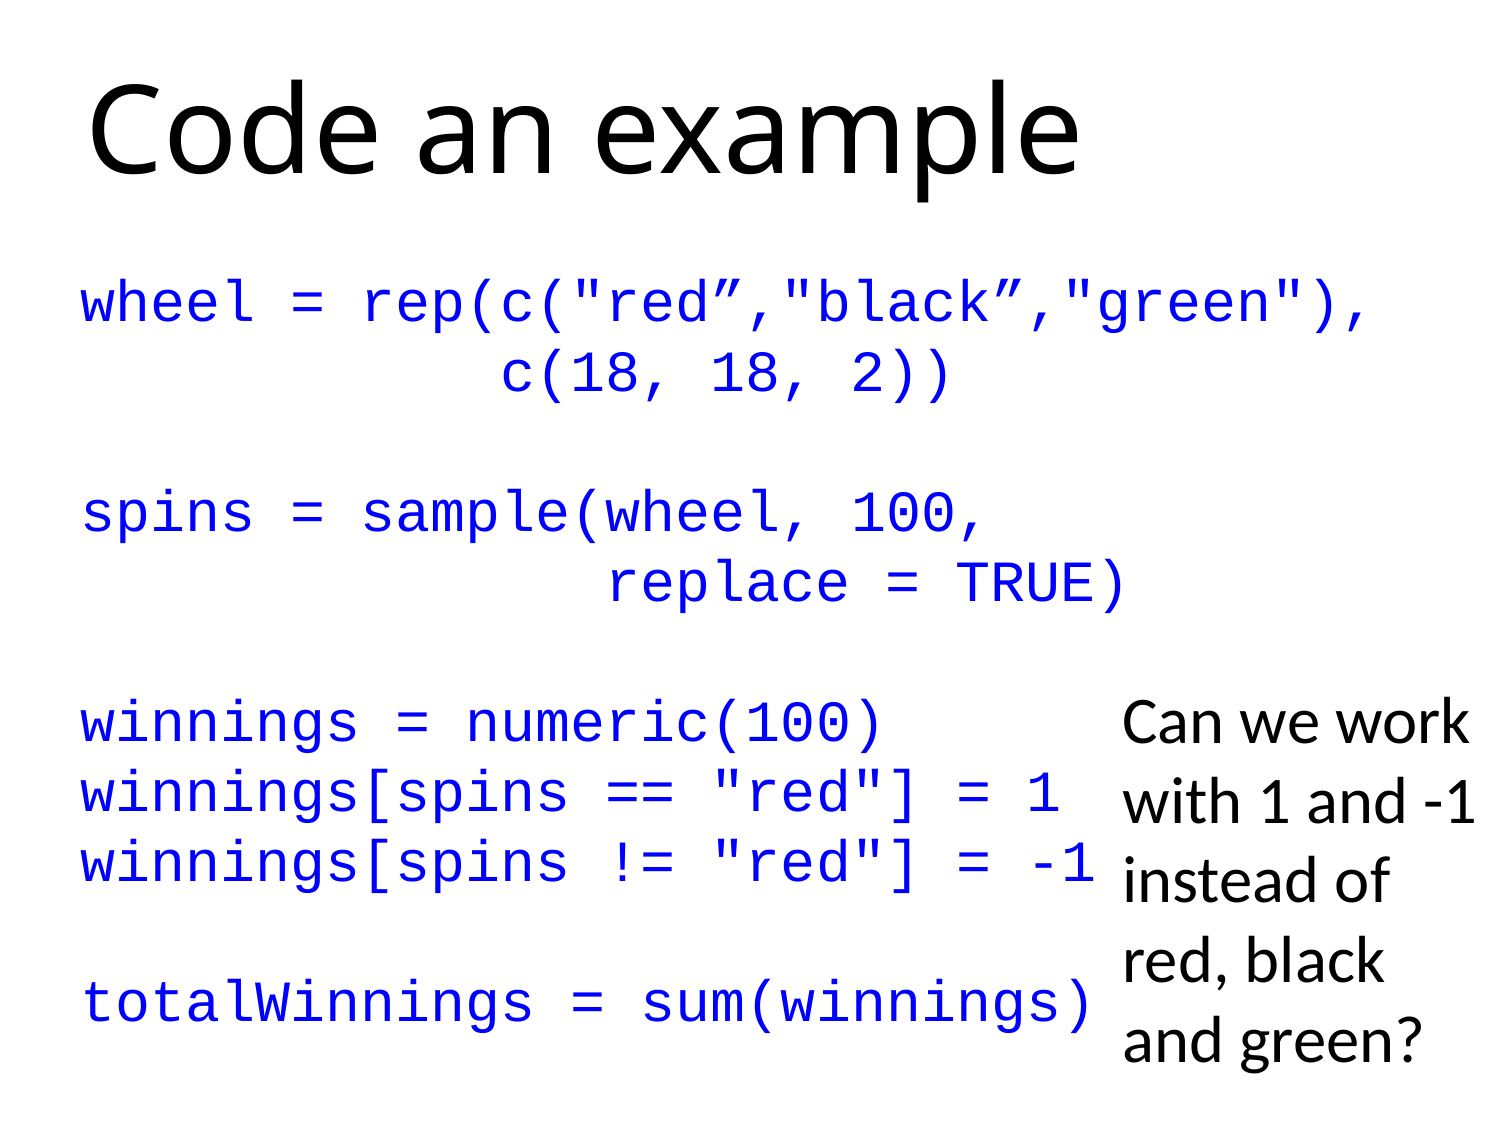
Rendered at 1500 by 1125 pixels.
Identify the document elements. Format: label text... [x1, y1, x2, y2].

text_box Can we work with 1 and -1 instead of red, black and green? [1107, 669, 1500, 1084]
title Code an example [75, 45, 1425, 233]
list wheel = rep(c("red”,"black”,"green"), c(18, 18, 2)) spins = sample(wheel, 100, replace = TRUE) winnings = numeric(100) winnings[spins == "red"] = 1 winnings[spins != "red"] = -1 totalWinnings = sum(winnings) [75, 257, 1425, 1077]
